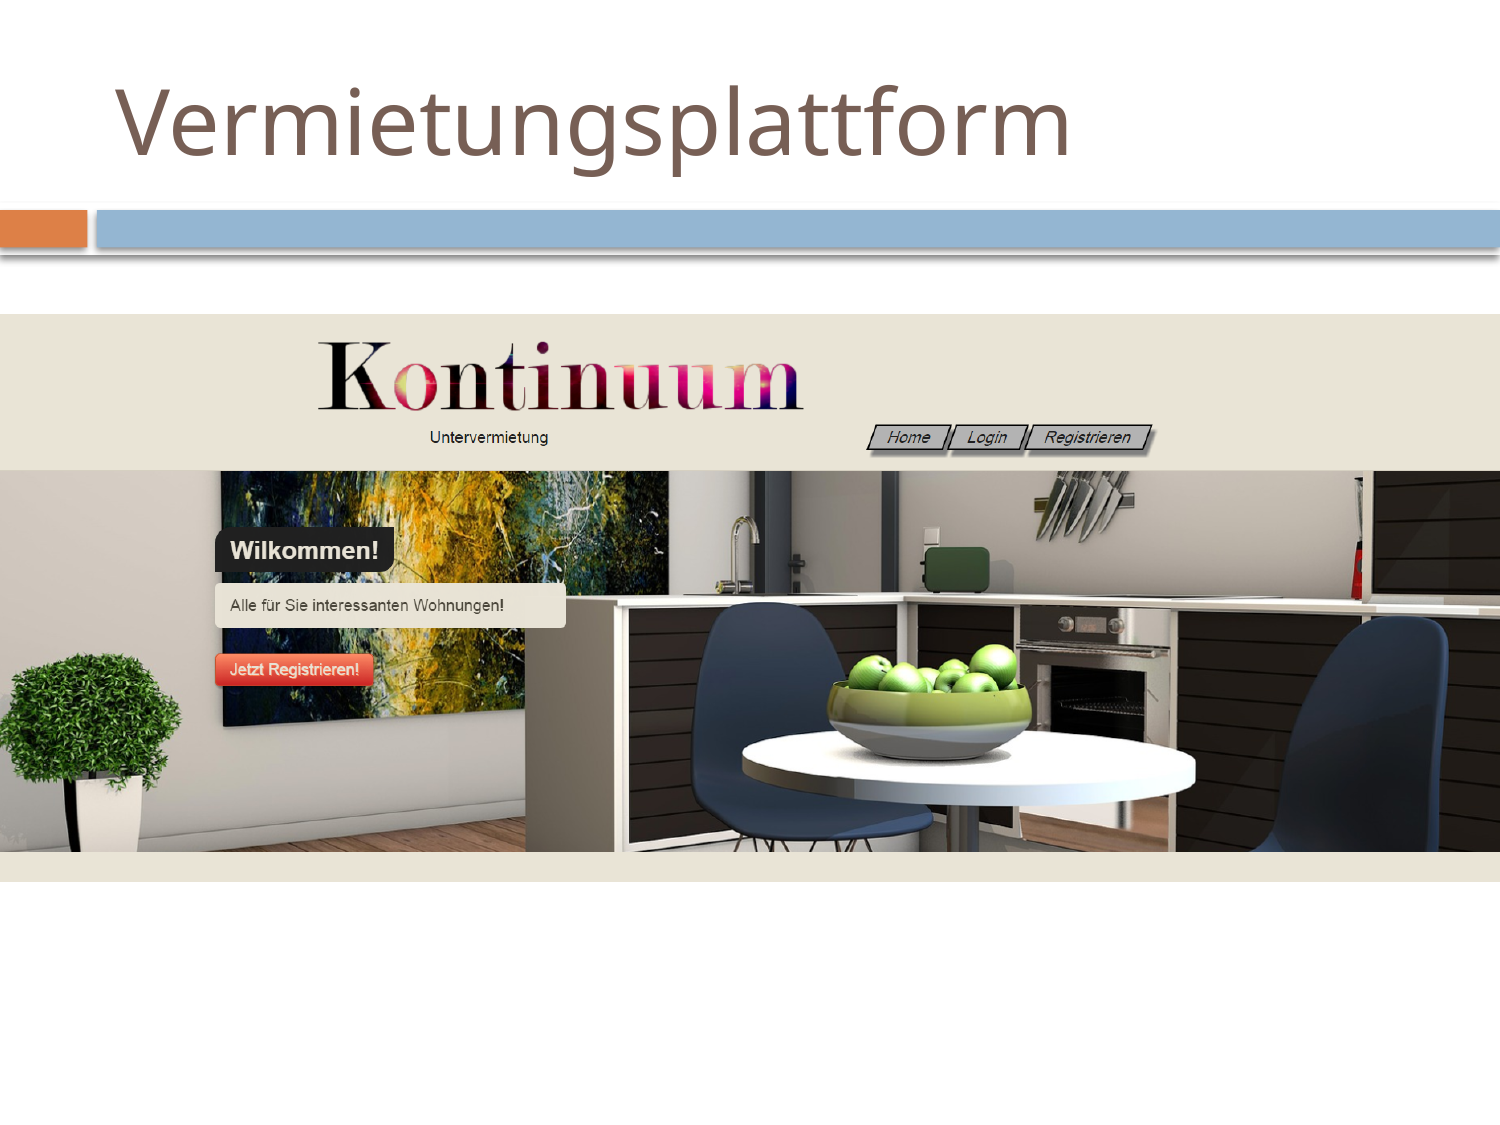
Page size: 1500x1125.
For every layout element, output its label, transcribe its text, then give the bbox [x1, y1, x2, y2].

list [0, 314, 1500, 882]
title Vermietungsplattform [100, 37, 1438, 200]
